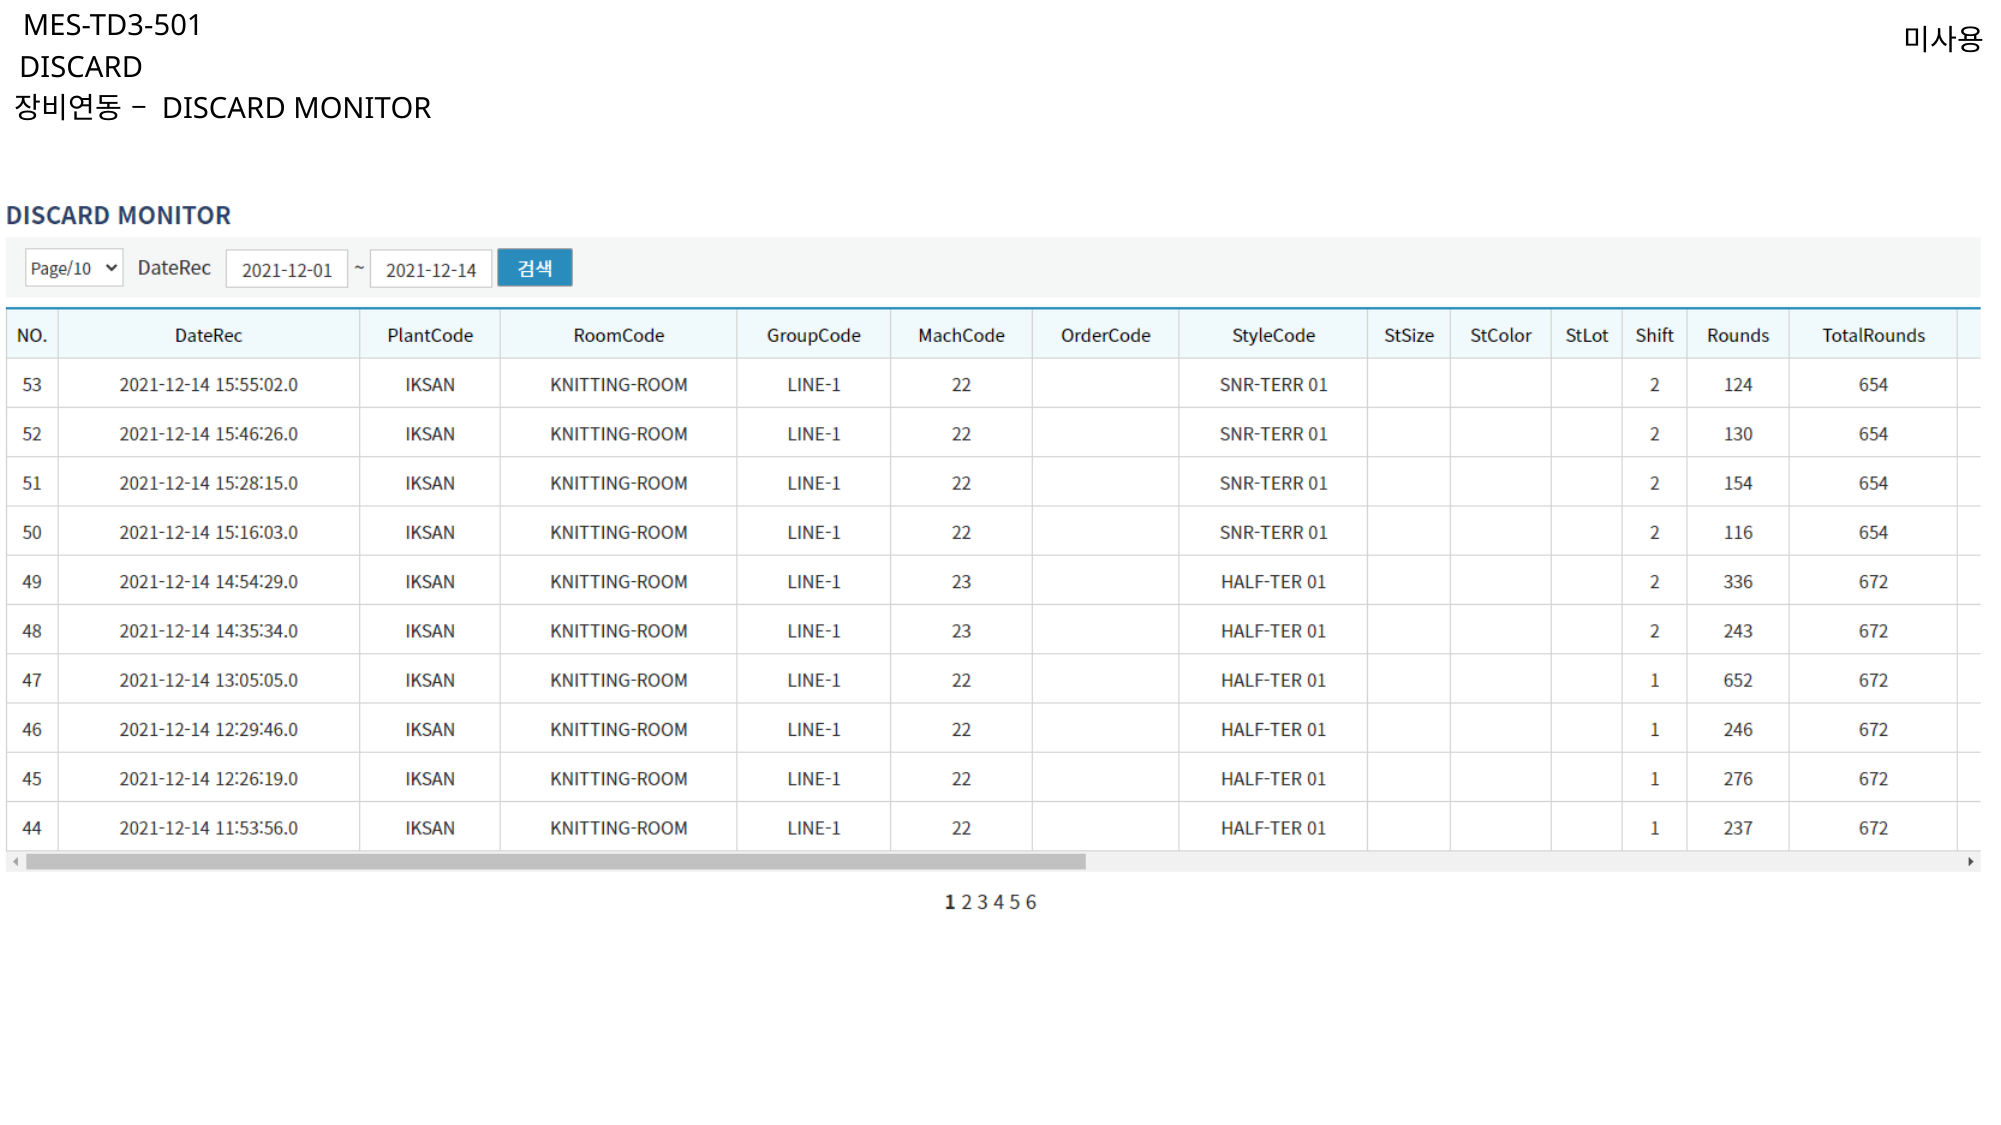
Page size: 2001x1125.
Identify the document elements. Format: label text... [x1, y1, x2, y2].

text_box 장비연동 – DISCARD MONITOR [0, 81, 735, 132]
text_box DISCARD [4, 40, 159, 81]
text_box MES-TD3-501 [8, 0, 219, 49]
text_box 미사용 [1888, 14, 2000, 64]
picture [0, 199, 2000, 926]
